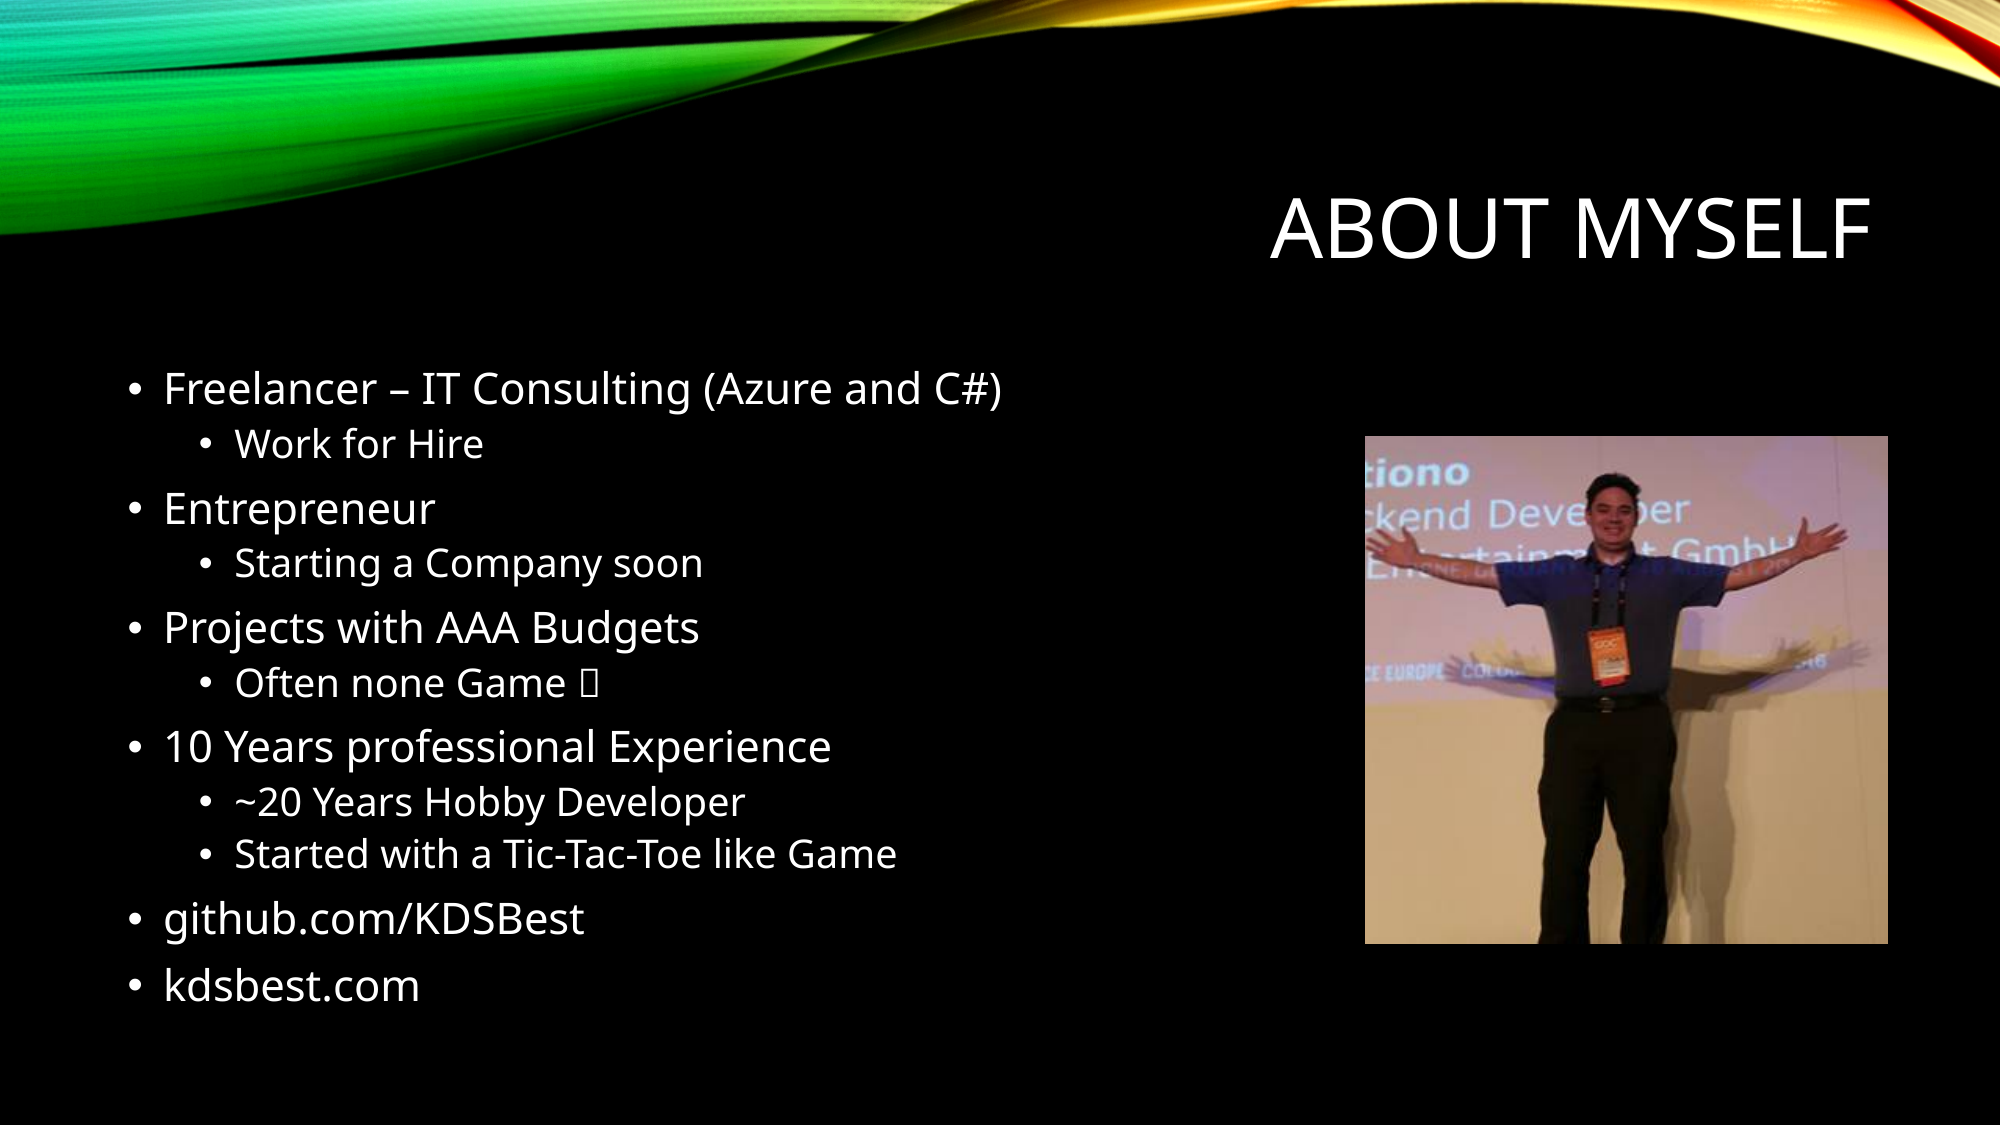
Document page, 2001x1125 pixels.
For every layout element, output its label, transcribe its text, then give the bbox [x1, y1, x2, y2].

list Freelancer – IT Consulting (Azure and C#) Work for Hire Entrepreneur Starting a Company soon Projects with AAA Budgets Often none Game  10 Years professional Experience ~20 Years Hobby Developer Started with a Tic-Tac-Toe like Game github.com/KDSBest kdsbest.com [112, 360, 1888, 1021]
picture [0, 0, 2000, 237]
picture [1365, 435, 1888, 945]
title About myself [474, 125, 1888, 338]
